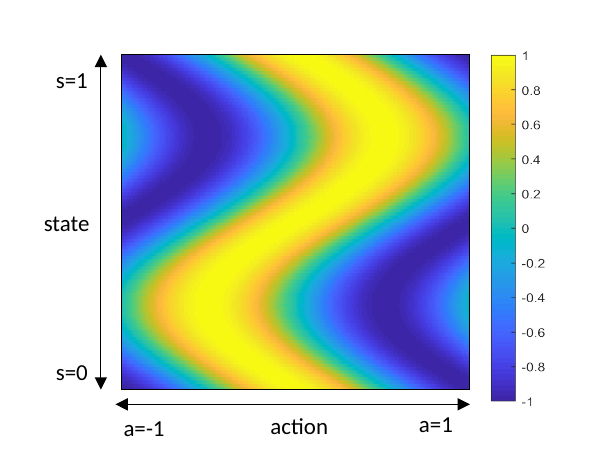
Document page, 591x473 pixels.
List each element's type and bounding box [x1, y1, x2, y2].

text_box [28, 23, 562, 450]
